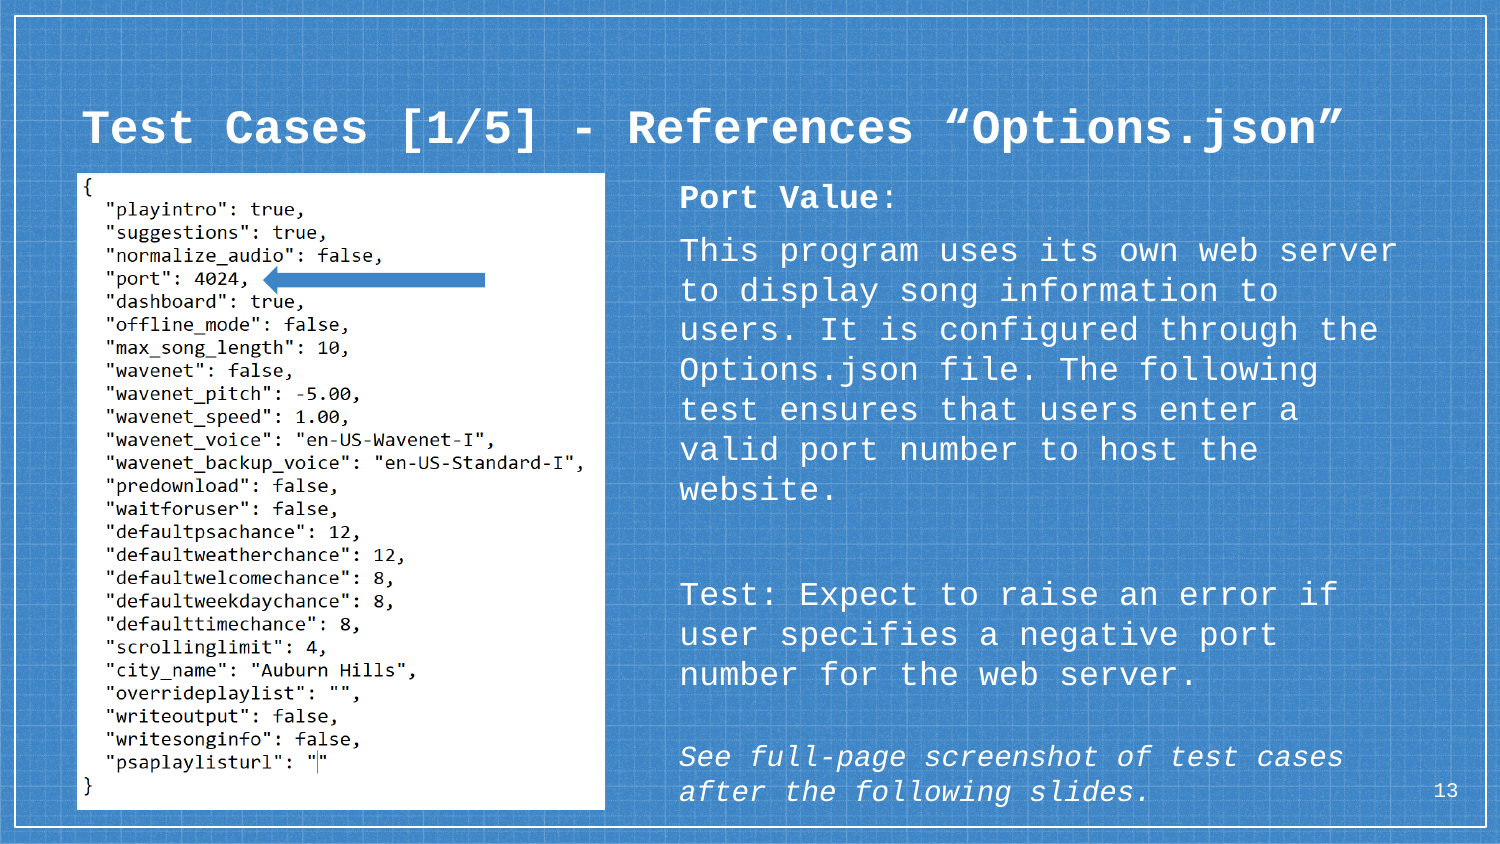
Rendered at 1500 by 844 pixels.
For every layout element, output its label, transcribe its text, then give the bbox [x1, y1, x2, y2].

title Test Cases [1/5] - References “Options.json” [66, 81, 1417, 149]
slide_number ‹#› [1398, 761, 1474, 810]
list Port Value: This program uses its own web server to display song information to users. It is configured through the Options.json file. The following test ensures that users enter a valid port number to host the website. Test: Expect to raise an error if user specifies a negative port number for the web server. [664, 160, 1417, 810]
text_box See full-page screenshot of test cases after the following slides. [664, 722, 1389, 823]
picture [0, 0, 1500, 844]
